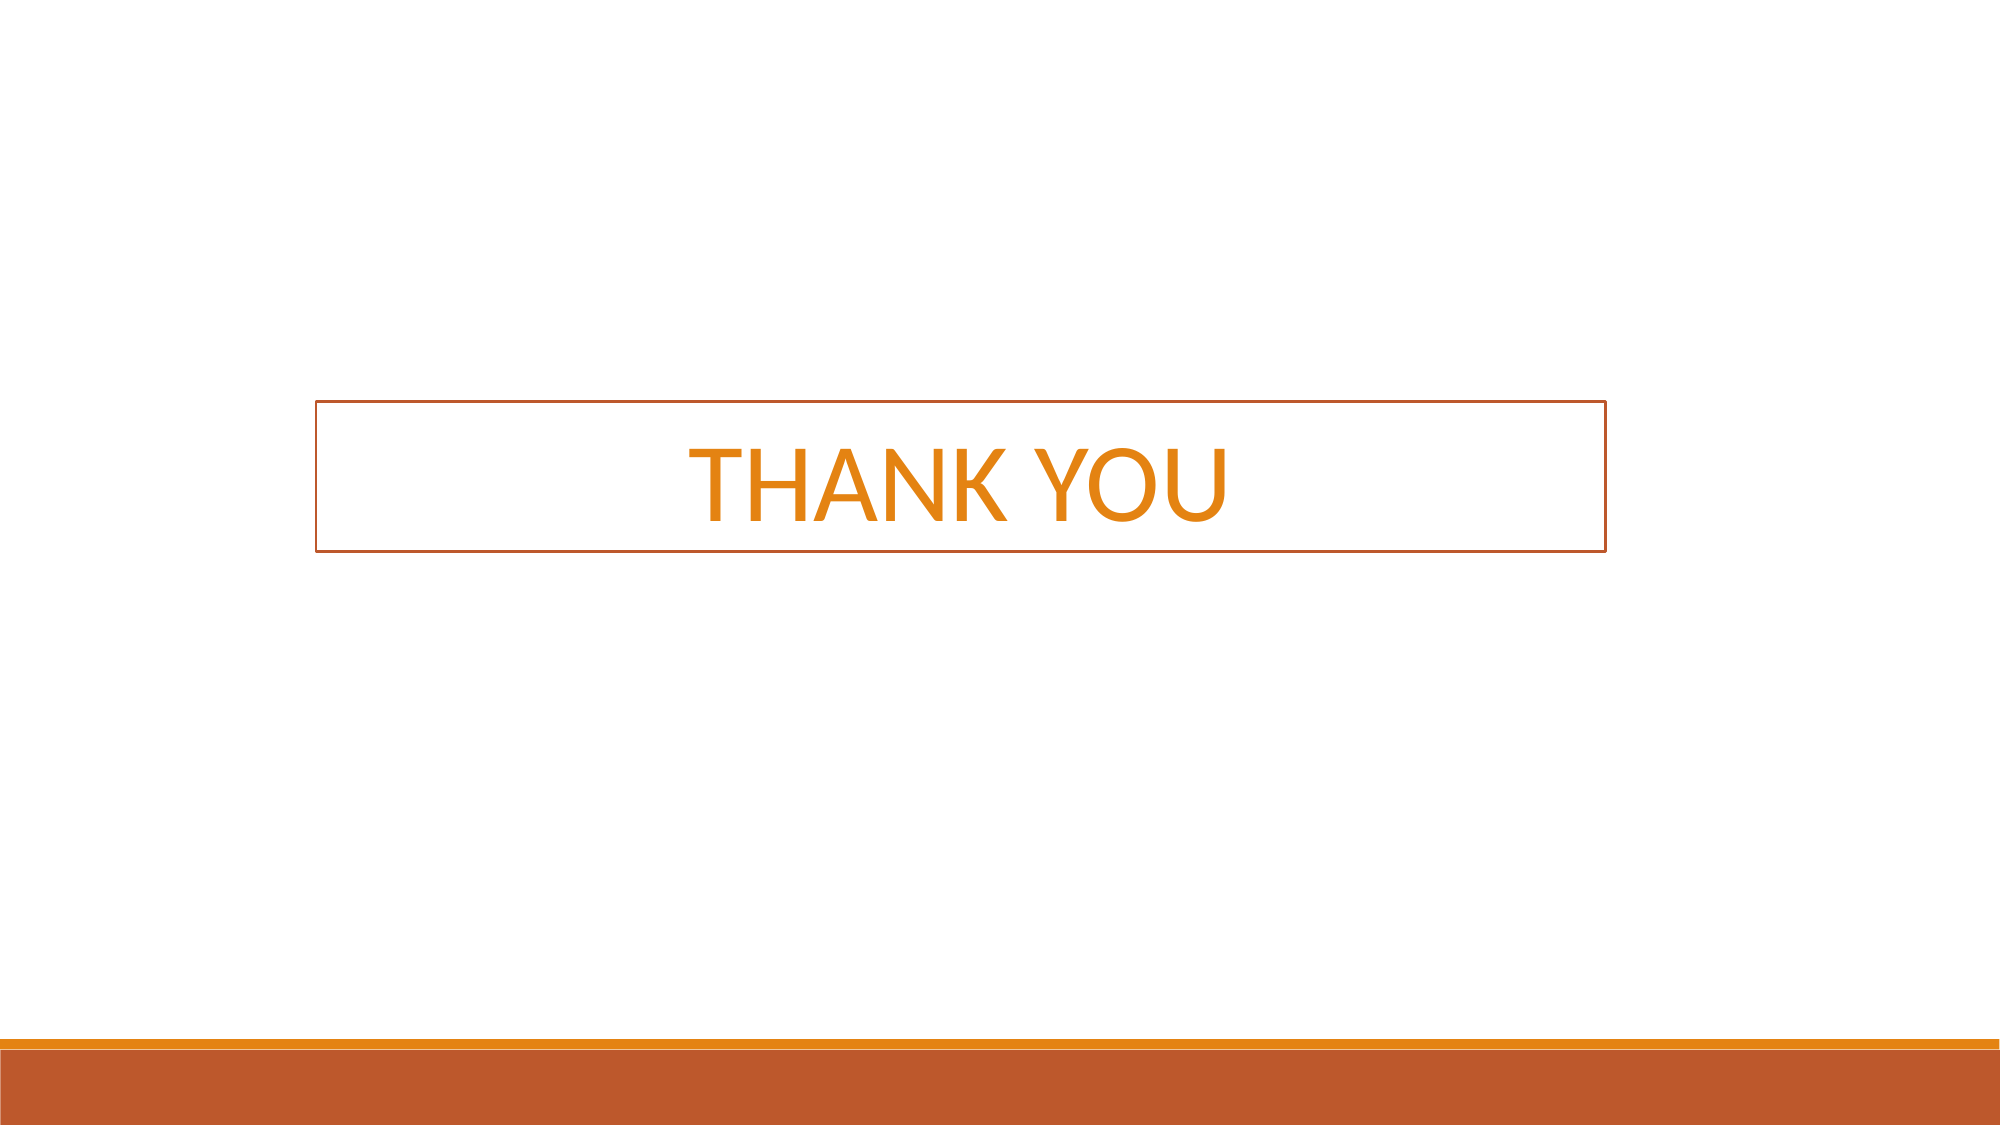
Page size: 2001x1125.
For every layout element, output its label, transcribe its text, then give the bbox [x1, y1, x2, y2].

text_box THANK YOU [315, 400, 1607, 553]
